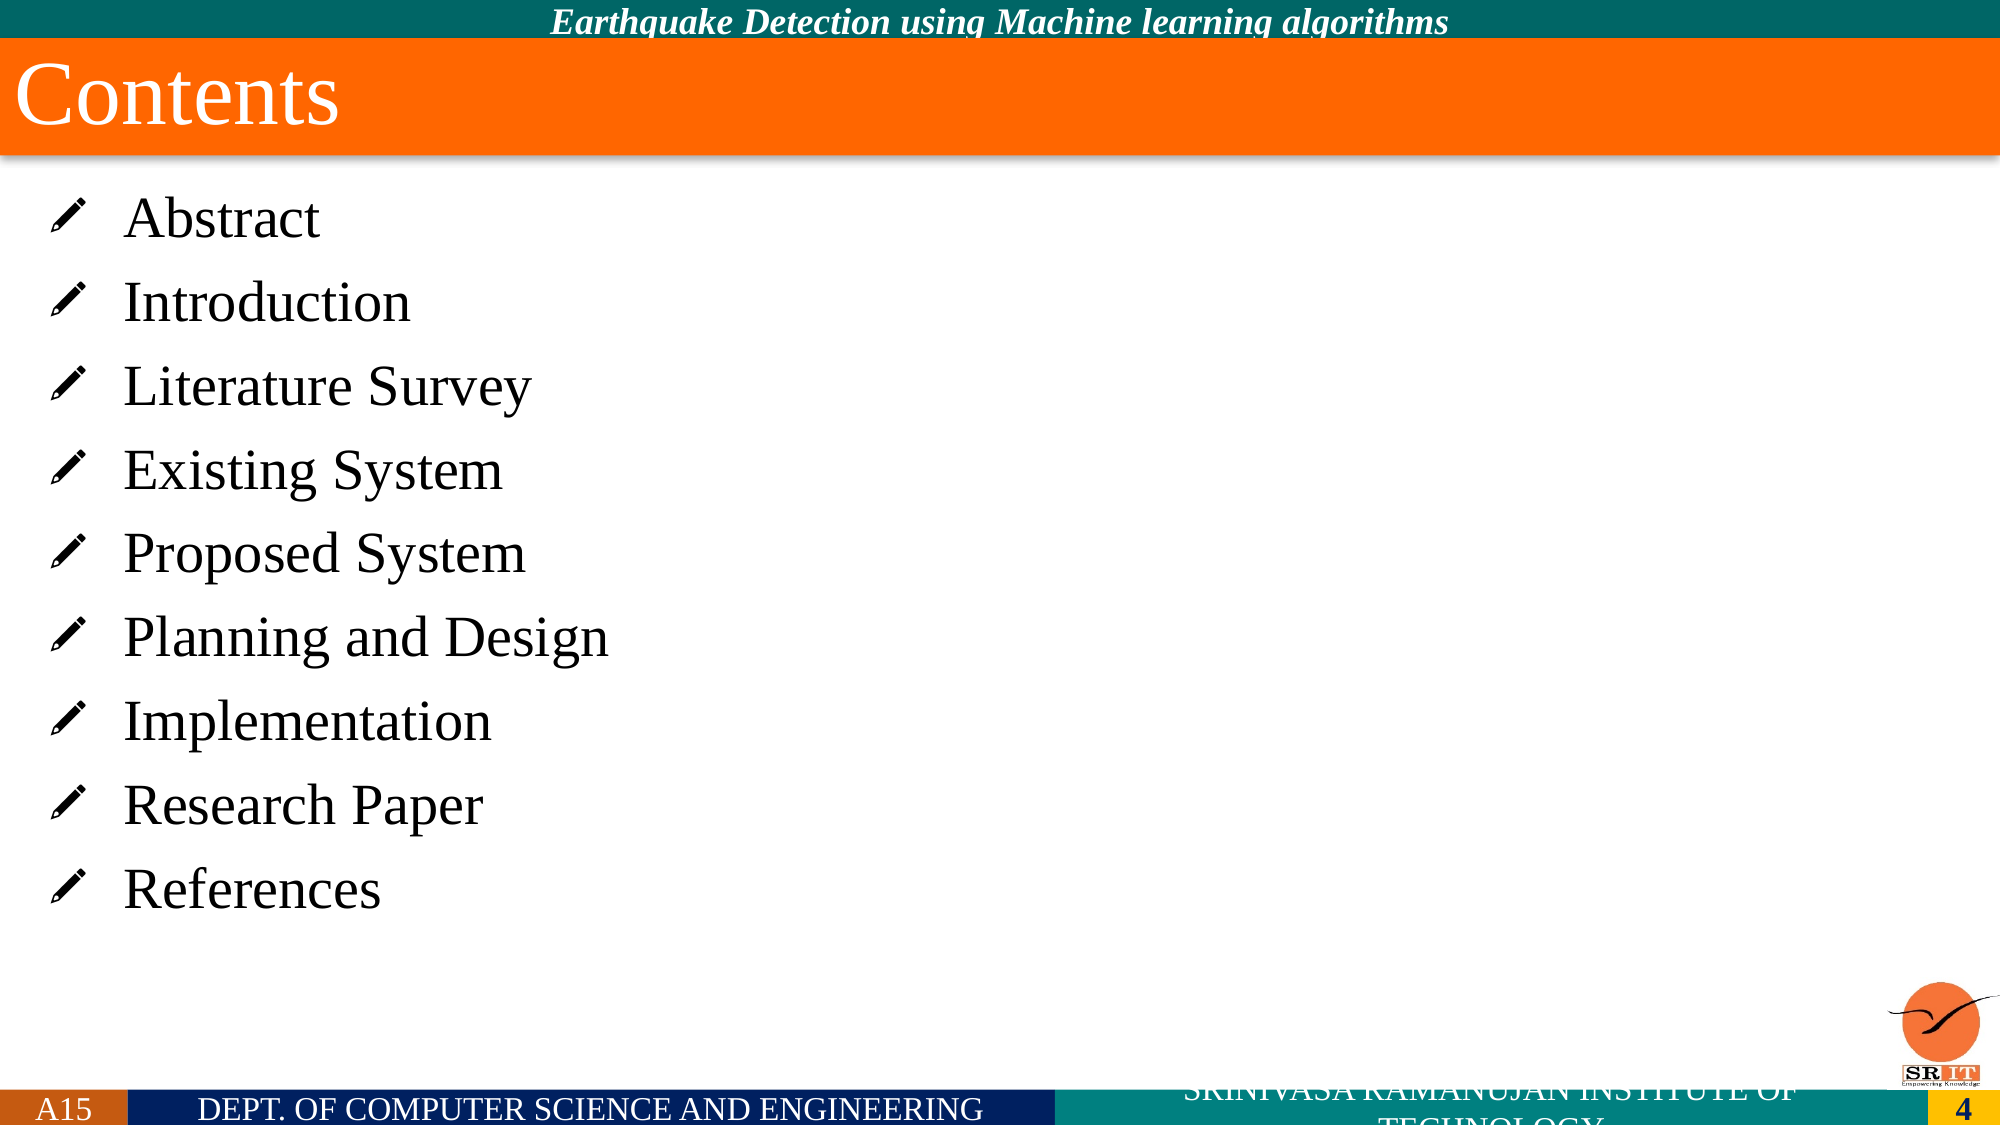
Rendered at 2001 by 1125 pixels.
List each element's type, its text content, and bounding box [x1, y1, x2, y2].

picture [47, 781, 89, 823]
picture [1887, 977, 2000, 1090]
list Abstract Introduction Literature Survey Existing System Proposed System Planning and Design Implementation Research Paper References [32, 179, 1965, 1065]
picture [47, 613, 89, 655]
picture [47, 362, 89, 404]
picture [47, 697, 89, 739]
title Contents [0, 38, 2000, 156]
picture [47, 194, 89, 236]
picture [47, 530, 89, 572]
picture [47, 278, 89, 320]
picture [47, 446, 89, 488]
picture [47, 865, 89, 907]
